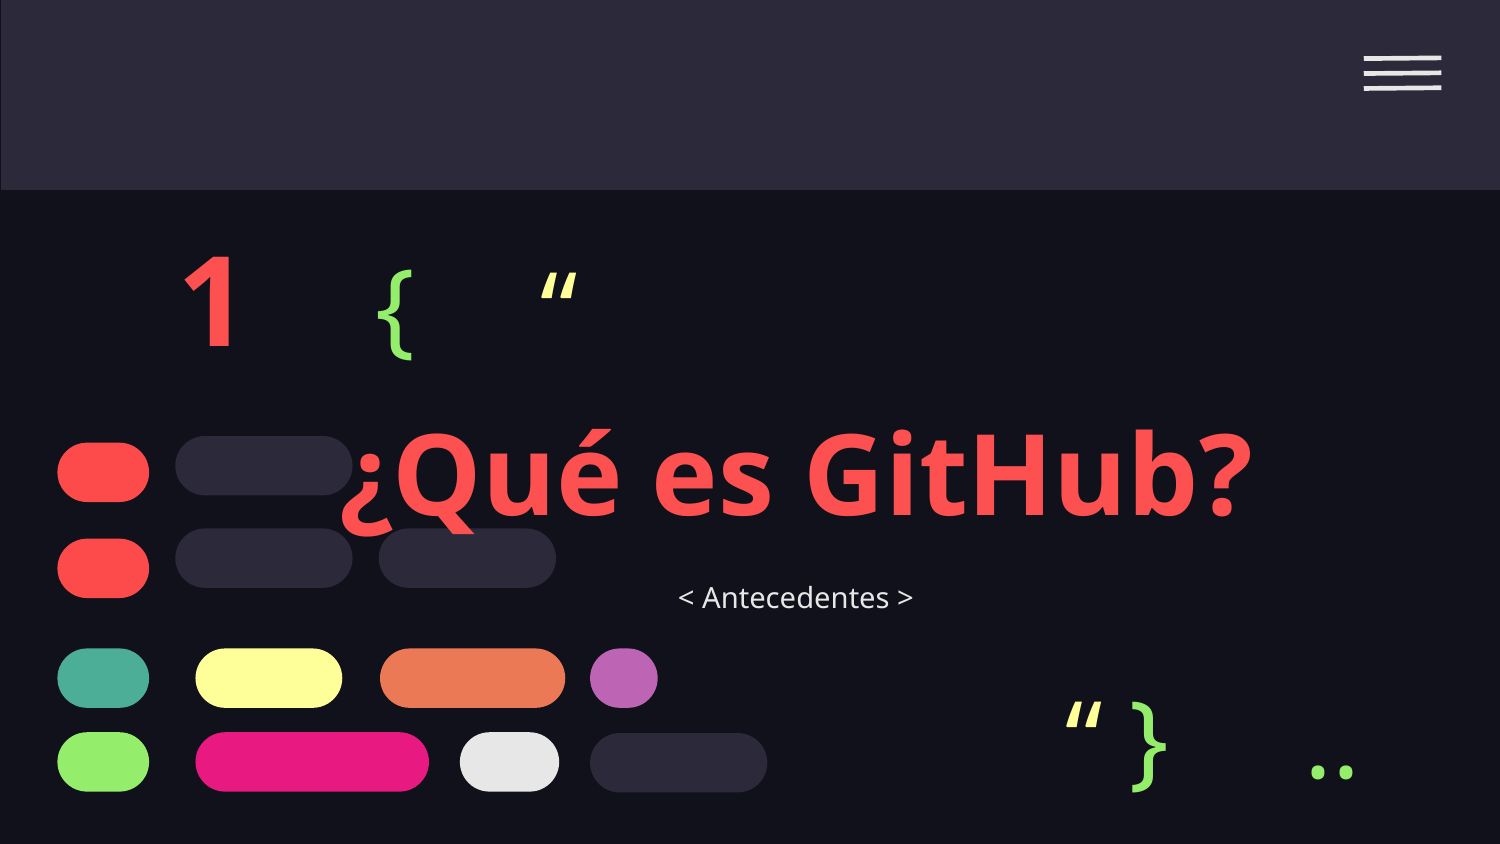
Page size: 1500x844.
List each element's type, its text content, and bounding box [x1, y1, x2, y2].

title ¿Qué es GitHub? [251, 371, 1341, 569]
subtitle < Antecedentes > [772, 558, 1292, 606]
title 1 [162, 221, 434, 372]
text_box { [360, 225, 476, 368]
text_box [57, 435, 768, 793]
text_box “ } [1050, 657, 1188, 782]
text_box .. [1215, 692, 1376, 782]
text_box “ [433, 260, 594, 351]
